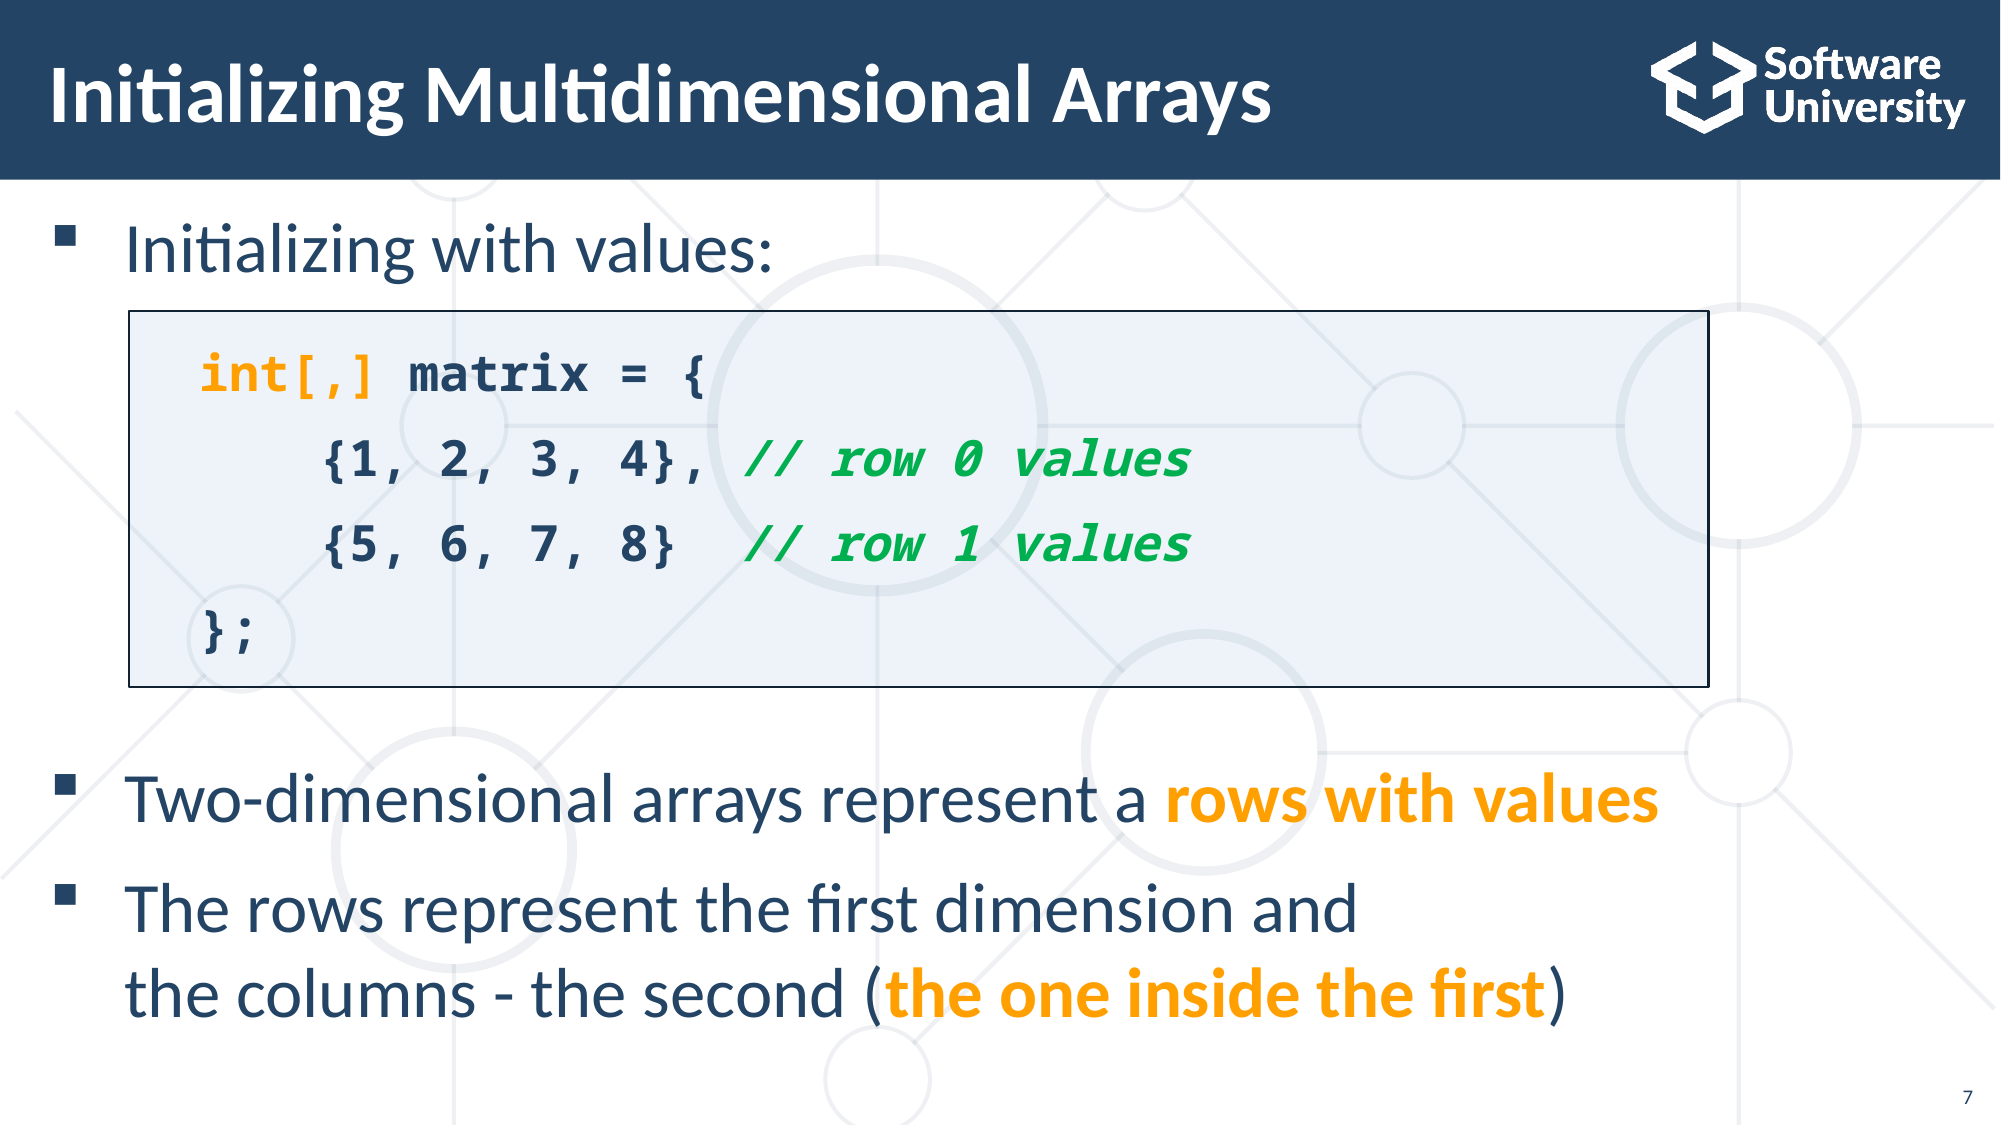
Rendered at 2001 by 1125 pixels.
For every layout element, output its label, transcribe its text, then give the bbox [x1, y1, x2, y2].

list Initializing with values: Two-dimensional arrays represent a rows with values The rows represent the first dimension and the columns - the second (the one inside the first) [31, 196, 1978, 1125]
picture [1651, 41, 1966, 134]
text_box int[,] matrix = { {1, 2, 3, 4}, // row 0 values {5, 6, 7, 8} // row 1 values }; [128, 311, 1709, 687]
title Initializing Multidimensional Arrays [31, 16, 1625, 162]
text_box 7 [1927, 1067, 1989, 1117]
